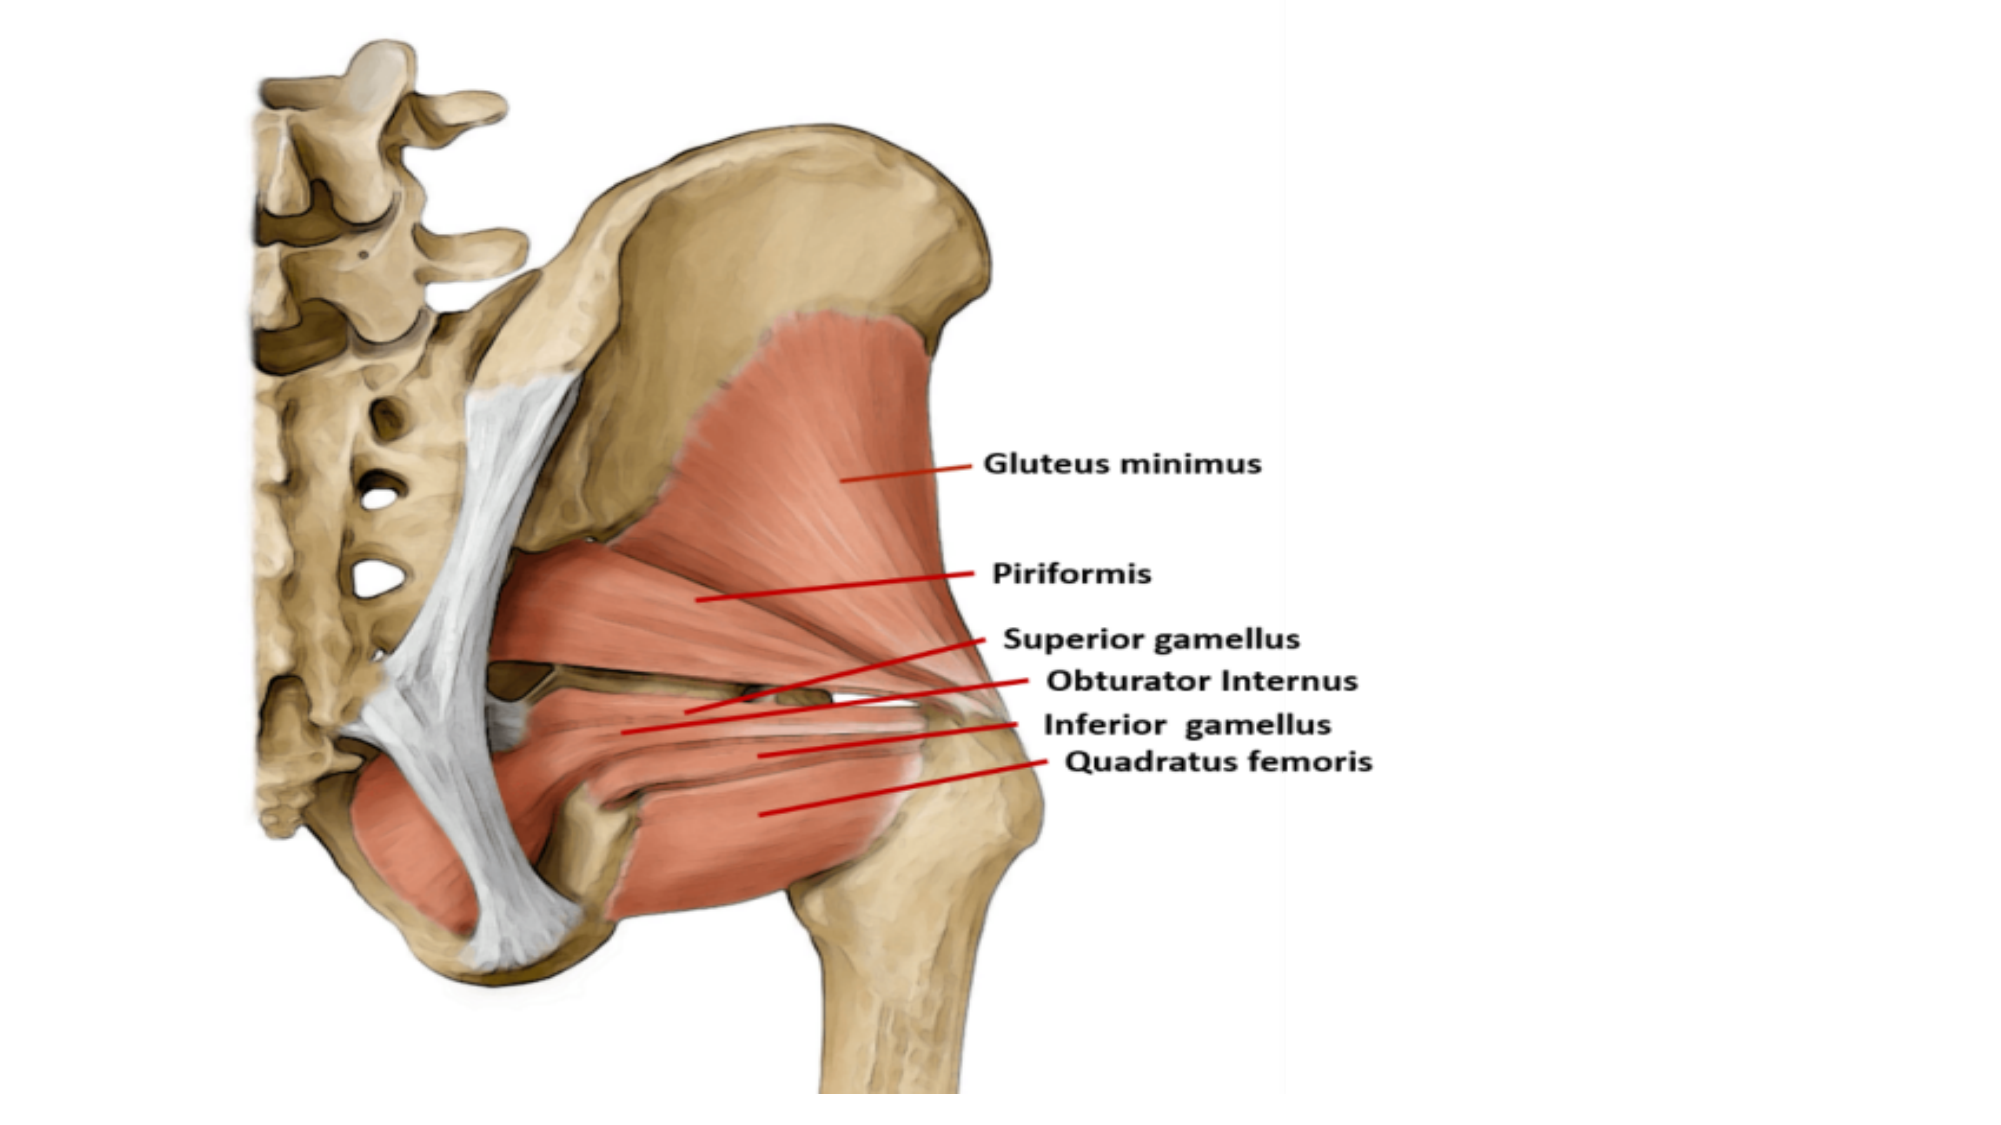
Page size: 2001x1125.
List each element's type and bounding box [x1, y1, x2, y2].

list [108, 0, 1401, 1094]
